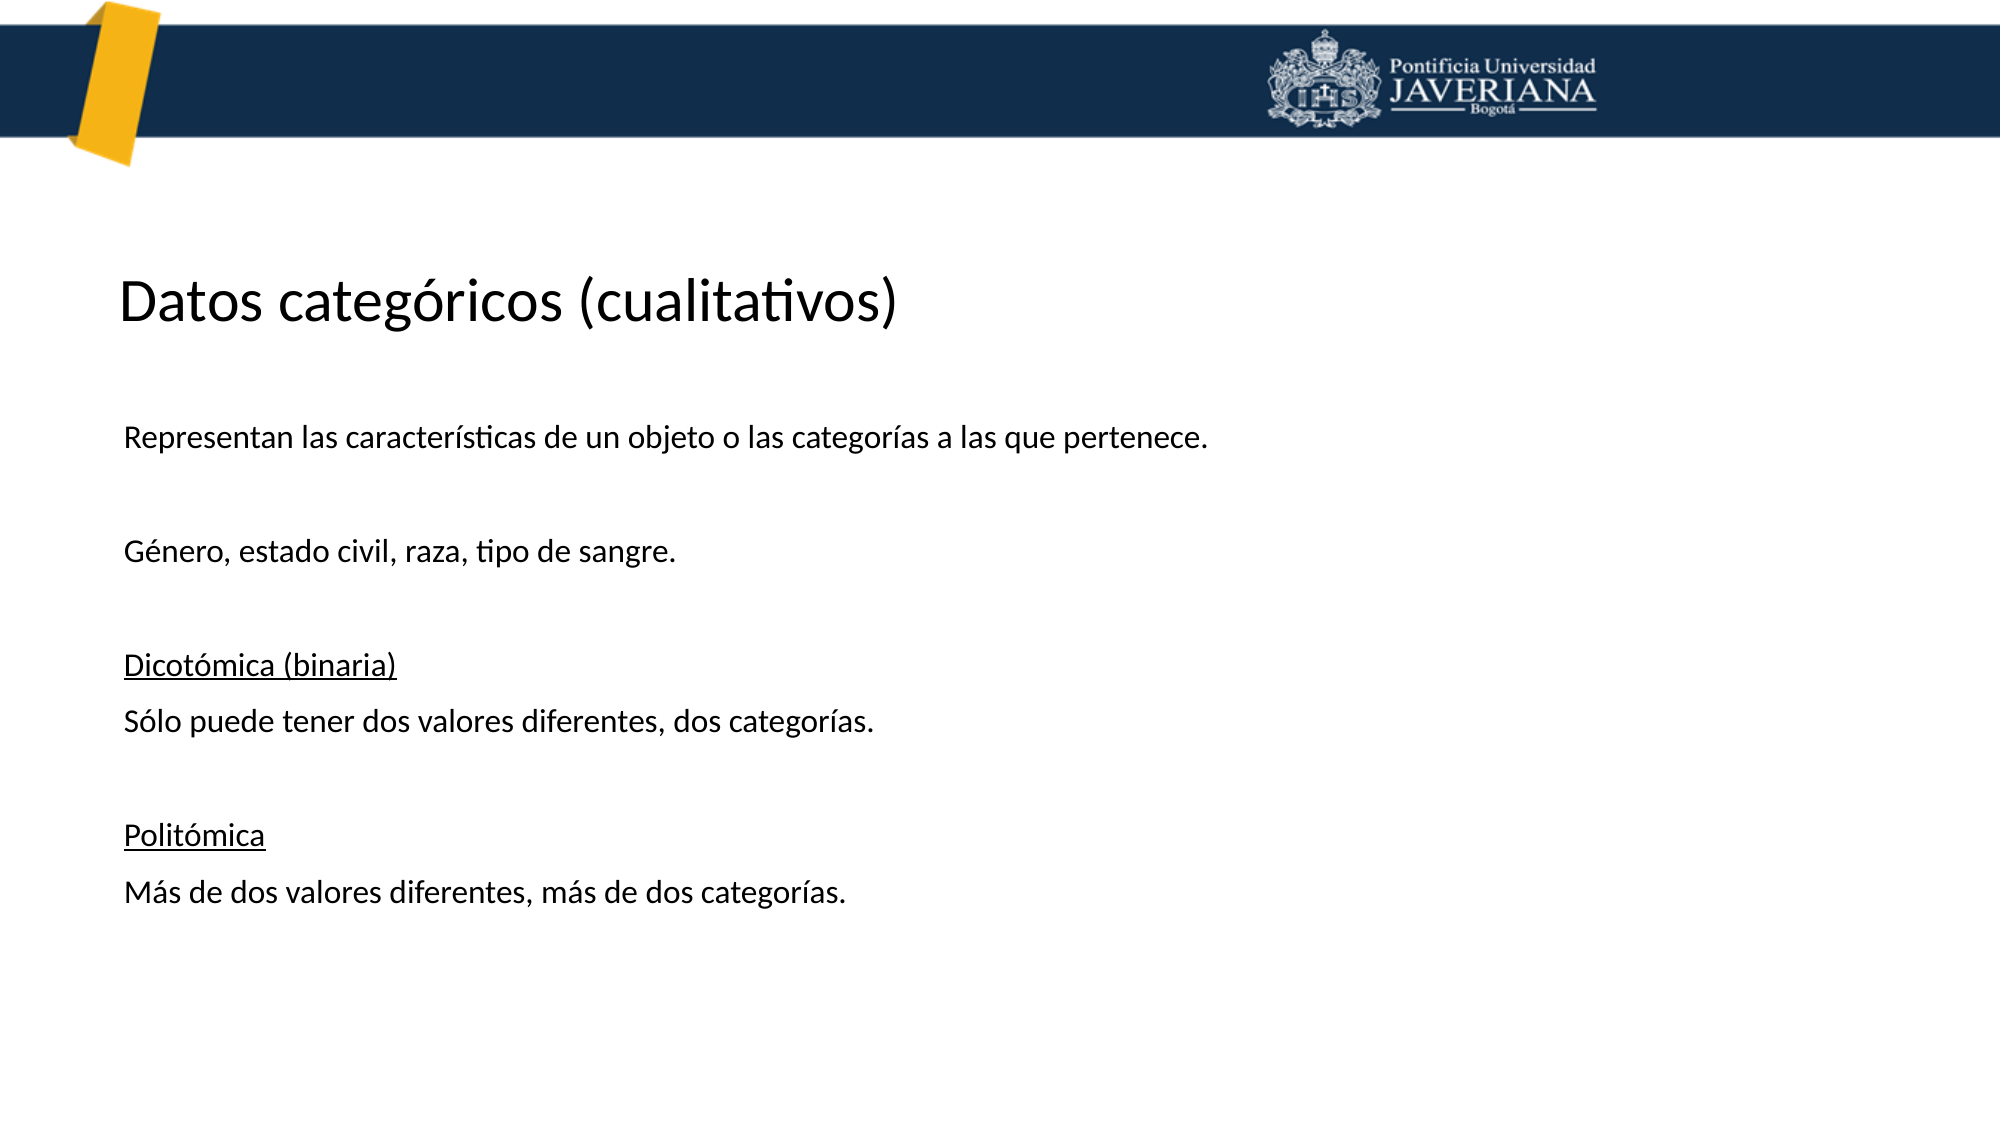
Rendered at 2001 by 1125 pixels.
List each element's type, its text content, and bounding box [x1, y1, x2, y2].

text_box Datos categóricos (cualitativos) [104, 260, 1887, 343]
list Representan las características de un objeto o las categorías a las que pertenece. Género, estado civil, raza, tipo de sangre. Dicotómica (binaria) Sólo puede tener dos valores diferentes, dos categorías. Politómica Más de dos valores diferentes, más de dos categorías. [108, 412, 1892, 1008]
picture [0, 0, 2000, 168]
